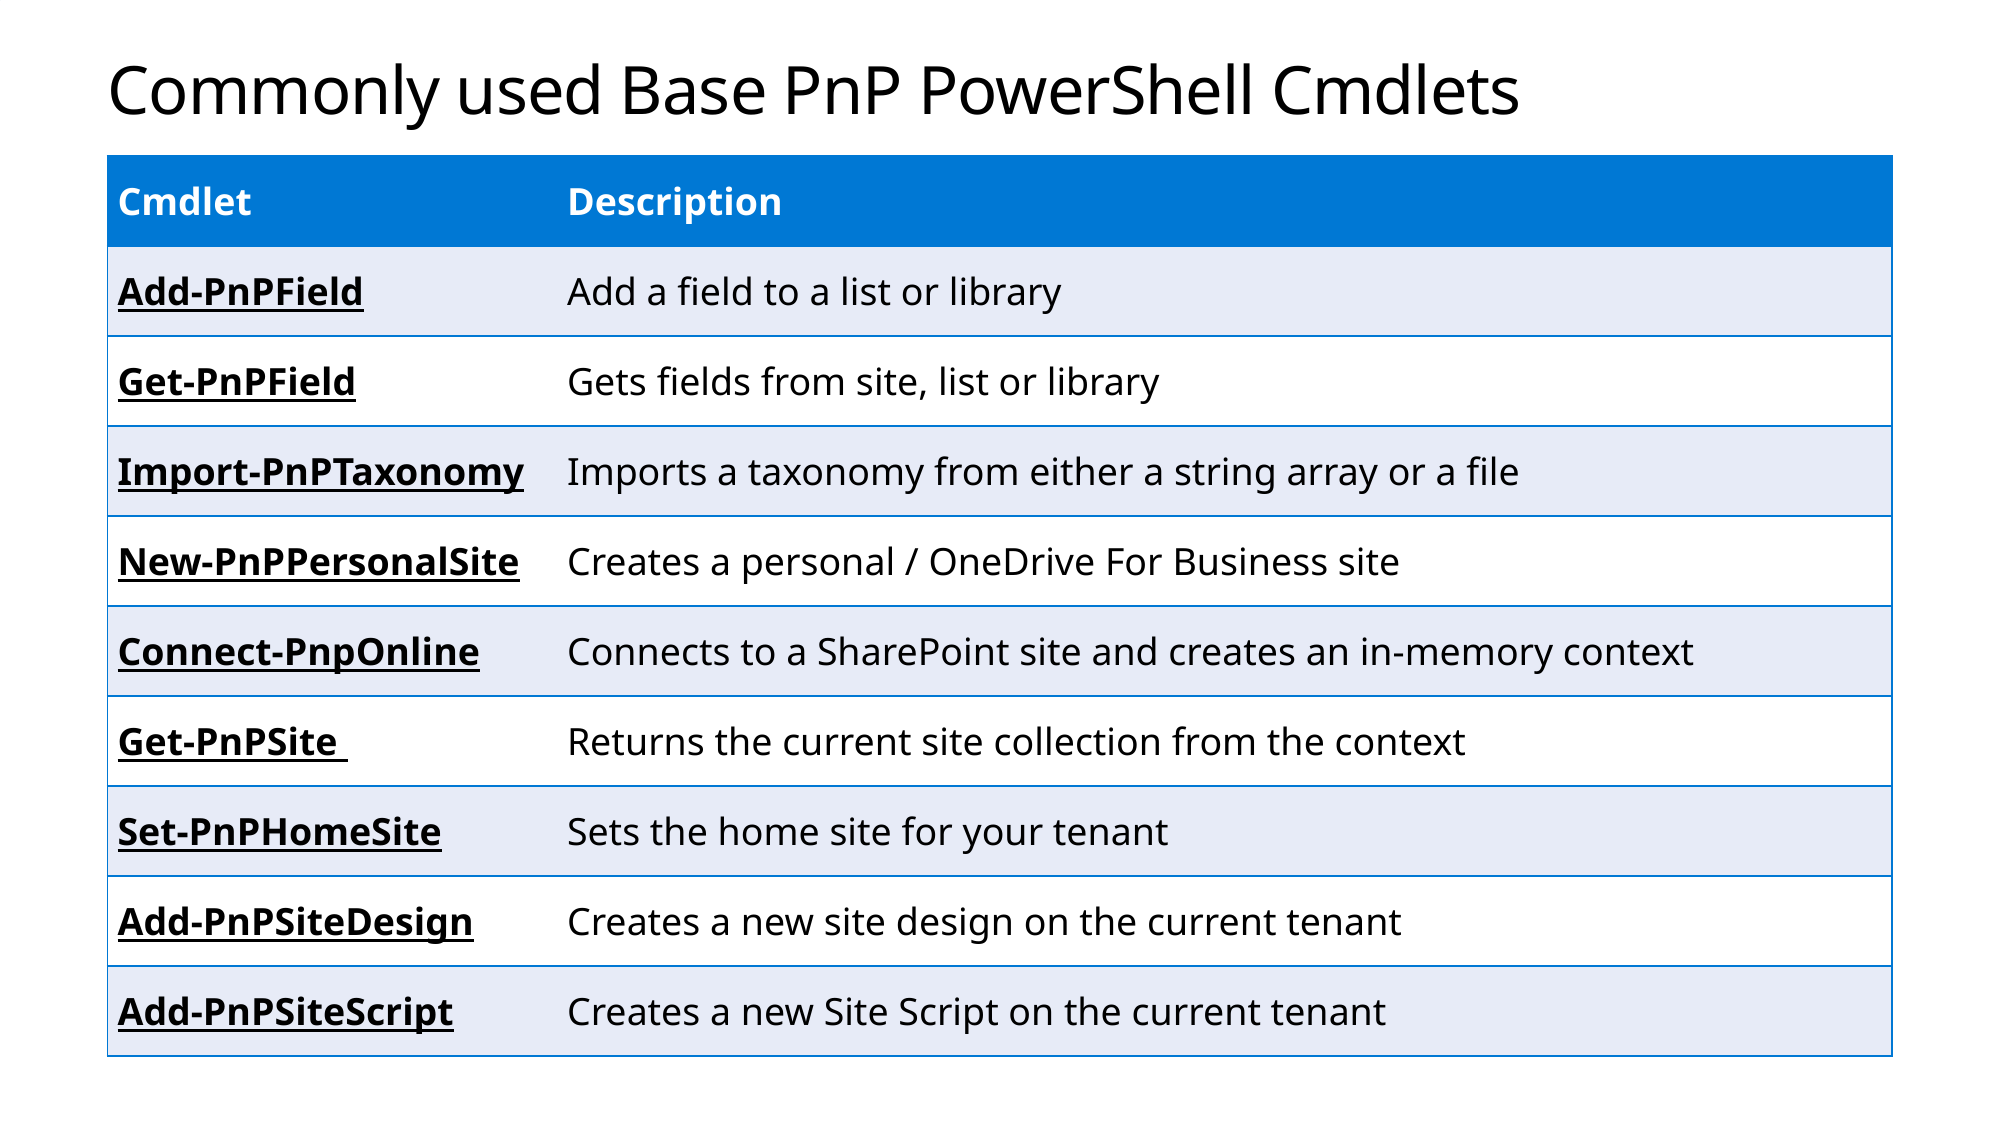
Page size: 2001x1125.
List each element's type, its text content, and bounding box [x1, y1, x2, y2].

table_cell Get‑PnPField [108, 337, 557, 425]
table_cell New-PnPPersonalSite [108, 517, 557, 605]
table_cell Add-PnPSiteScript [108, 967, 557, 1055]
table_cell Creates a new site design on the current tenant [557, 877, 1891, 965]
table_header Description [557, 157, 1891, 245]
table_cell Import-PnPTaxonomy [108, 427, 557, 515]
table_cell Add-PnPSiteDesign [108, 877, 557, 965]
table_cell Add a field to a list or library [557, 247, 1891, 335]
table_cell Connect‑PnpOnline [108, 607, 557, 695]
table_cell Get‑PnPSite [108, 697, 557, 785]
table_header Cmdlet [108, 157, 557, 245]
table_cell Returns the current site collection from the context [557, 697, 1891, 785]
table_cell Set-PnPHomeSite [108, 787, 557, 875]
table_cell Creates a new Site Script on the current tenant [557, 967, 1891, 1055]
table_cell Creates a personal / OneDrive For Business site [557, 517, 1891, 605]
title Commonly used Base PnP PowerShell Cmdlets [107, 52, 1893, 129]
table_cell Imports a taxonomy from either a string array or a file [557, 427, 1891, 515]
table_cell Gets fields from site, list or library [557, 337, 1891, 425]
table_cell Add-PnPField [108, 247, 557, 335]
table_cell Sets the home site for your tenant [557, 787, 1891, 875]
table_cell Connects to a SharePoint site and creates an in-memory context [557, 607, 1891, 695]
